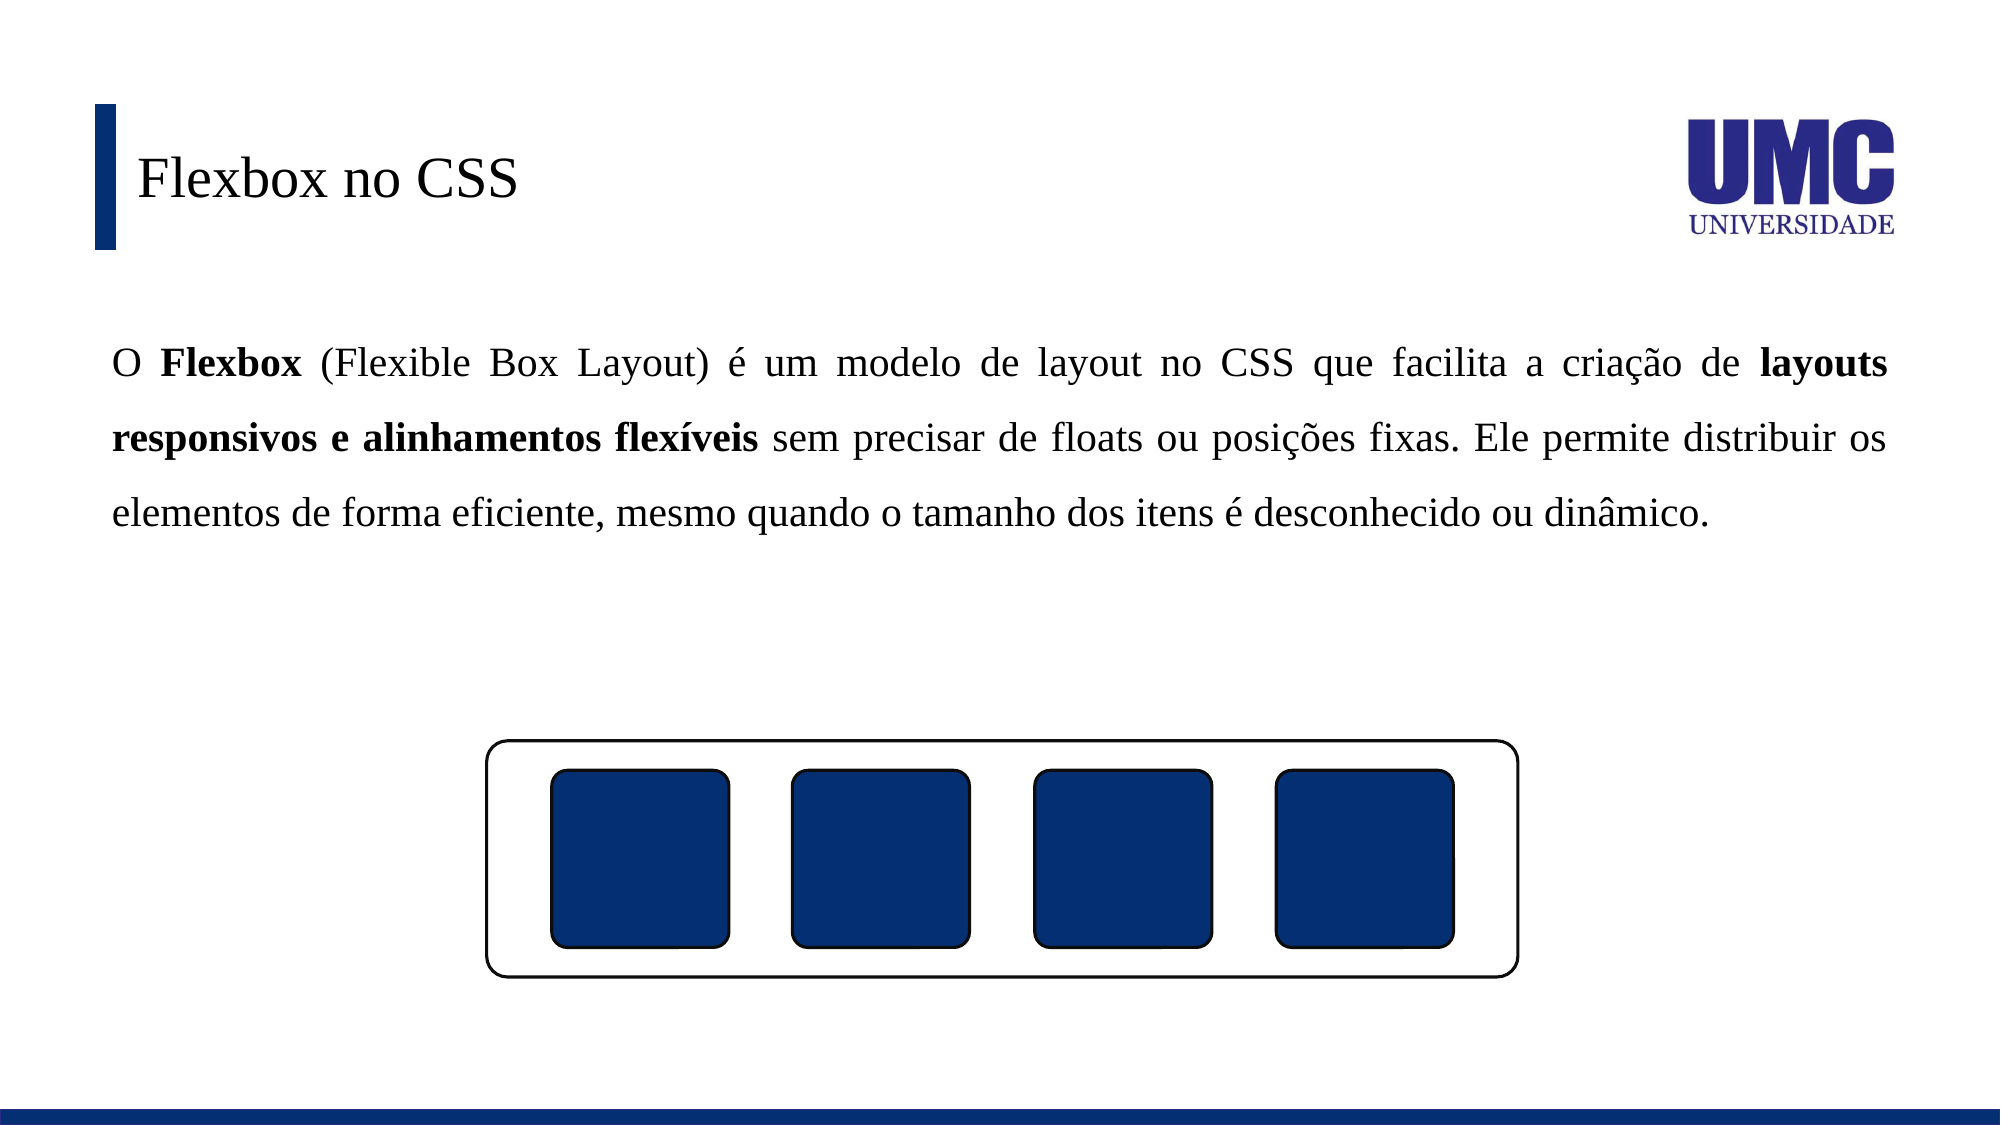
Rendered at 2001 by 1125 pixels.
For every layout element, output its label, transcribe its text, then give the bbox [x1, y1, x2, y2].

text_box [485, 739, 1519, 979]
text_box [791, 769, 971, 949]
text_box [1275, 769, 1455, 949]
picture [95, 104, 116, 250]
picture [1, 1110, 1999, 1124]
text_box [1033, 769, 1213, 949]
list O Flexbox (Flexible Box Layout) é um modelo de layout no CSS que facilita a criação de layouts responsivos e alinhamentos flexíveis sem precisar de floats ou posições fixas. Ele permite distribuir os elementos de forma eficiente, mesmo quando o tamanho dos itens é desconhecido ou dinâmico. [97, 302, 1903, 598]
picture [1686, 117, 1896, 237]
text_box [550, 769, 730, 949]
title Flexbox no CSS [122, 140, 1667, 214]
